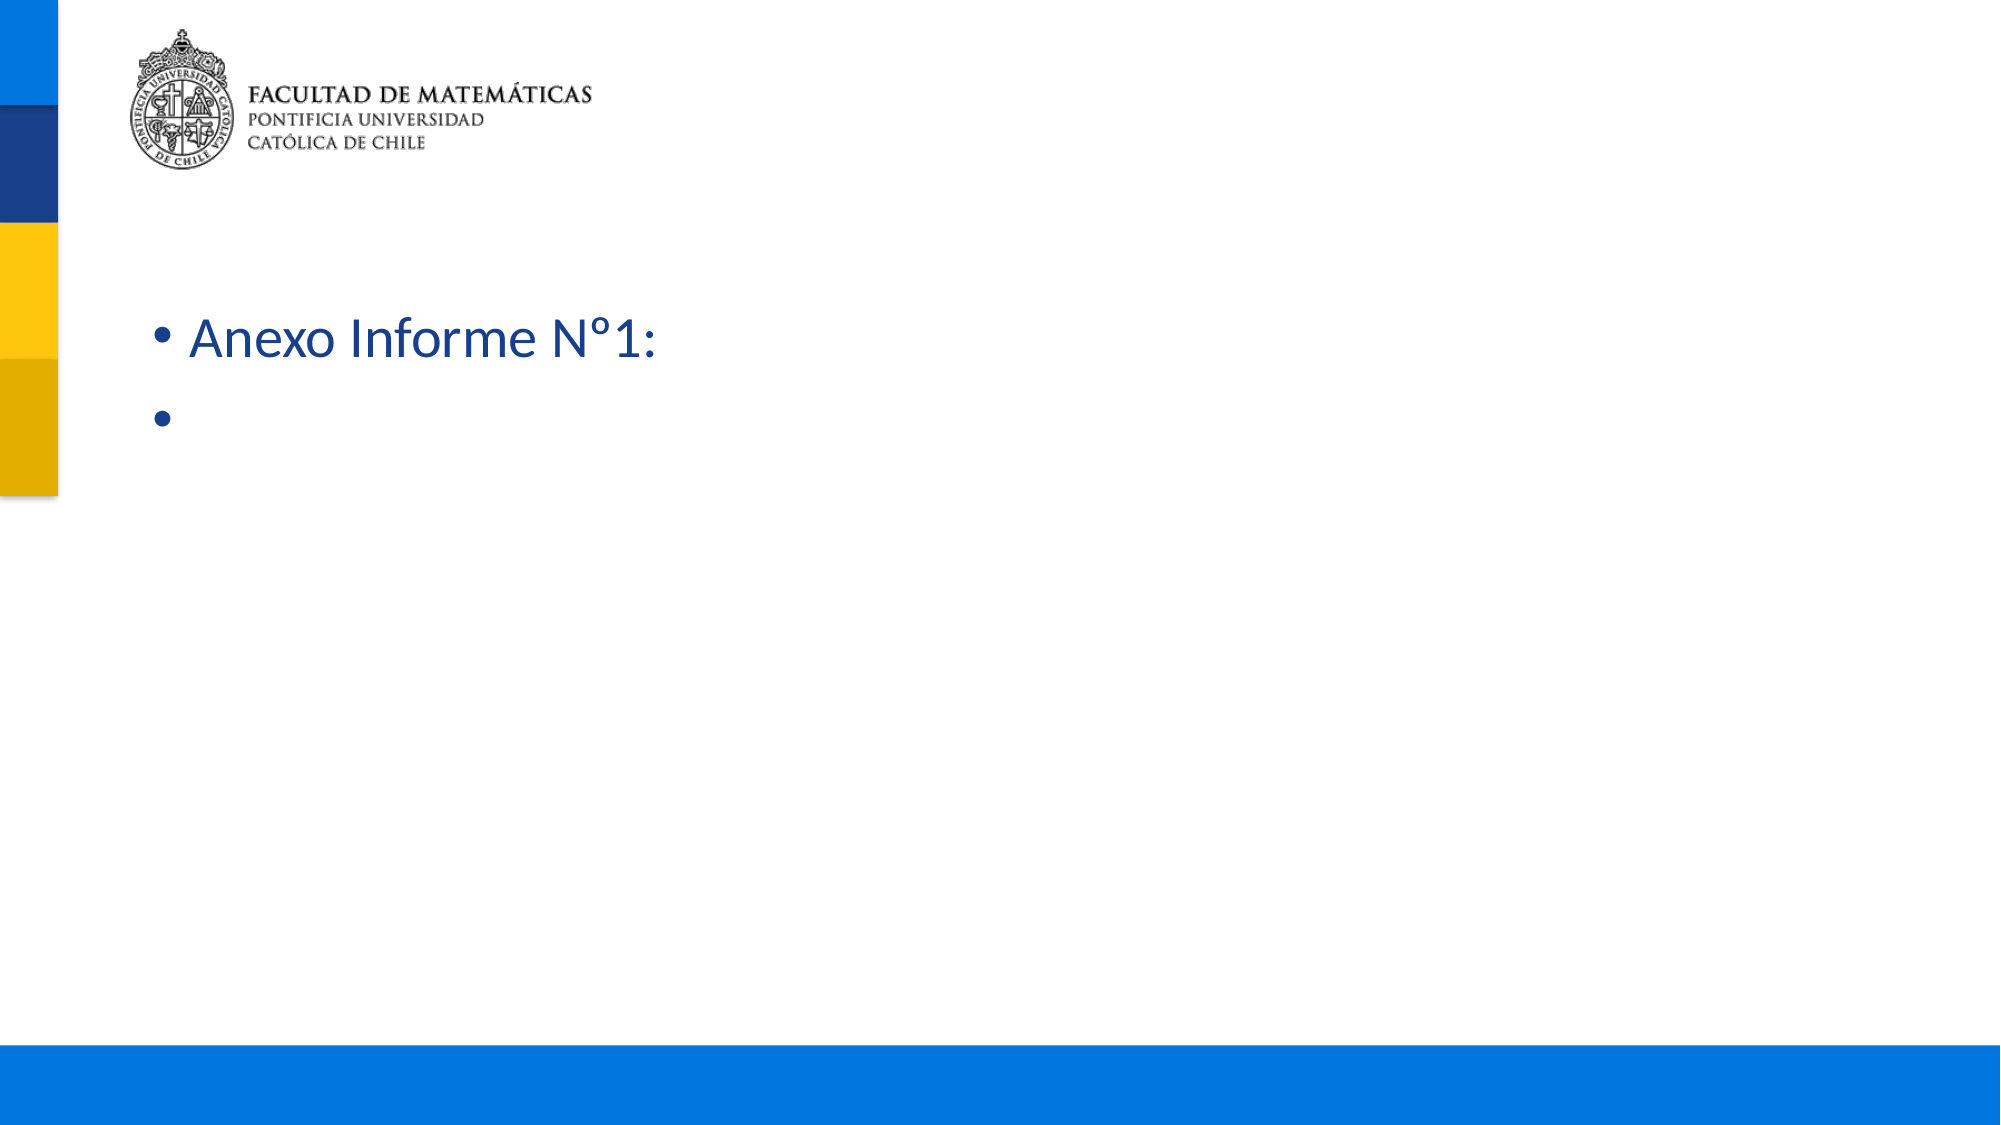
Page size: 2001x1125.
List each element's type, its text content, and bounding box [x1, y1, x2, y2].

list Anexo Informe Nº1: [137, 299, 1863, 1014]
picture [127, 26, 629, 183]
slide_number 9 [1412, 1042, 1863, 1103]
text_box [0, 0, 59, 496]
text_box [0, 1044, 2000, 1125]
